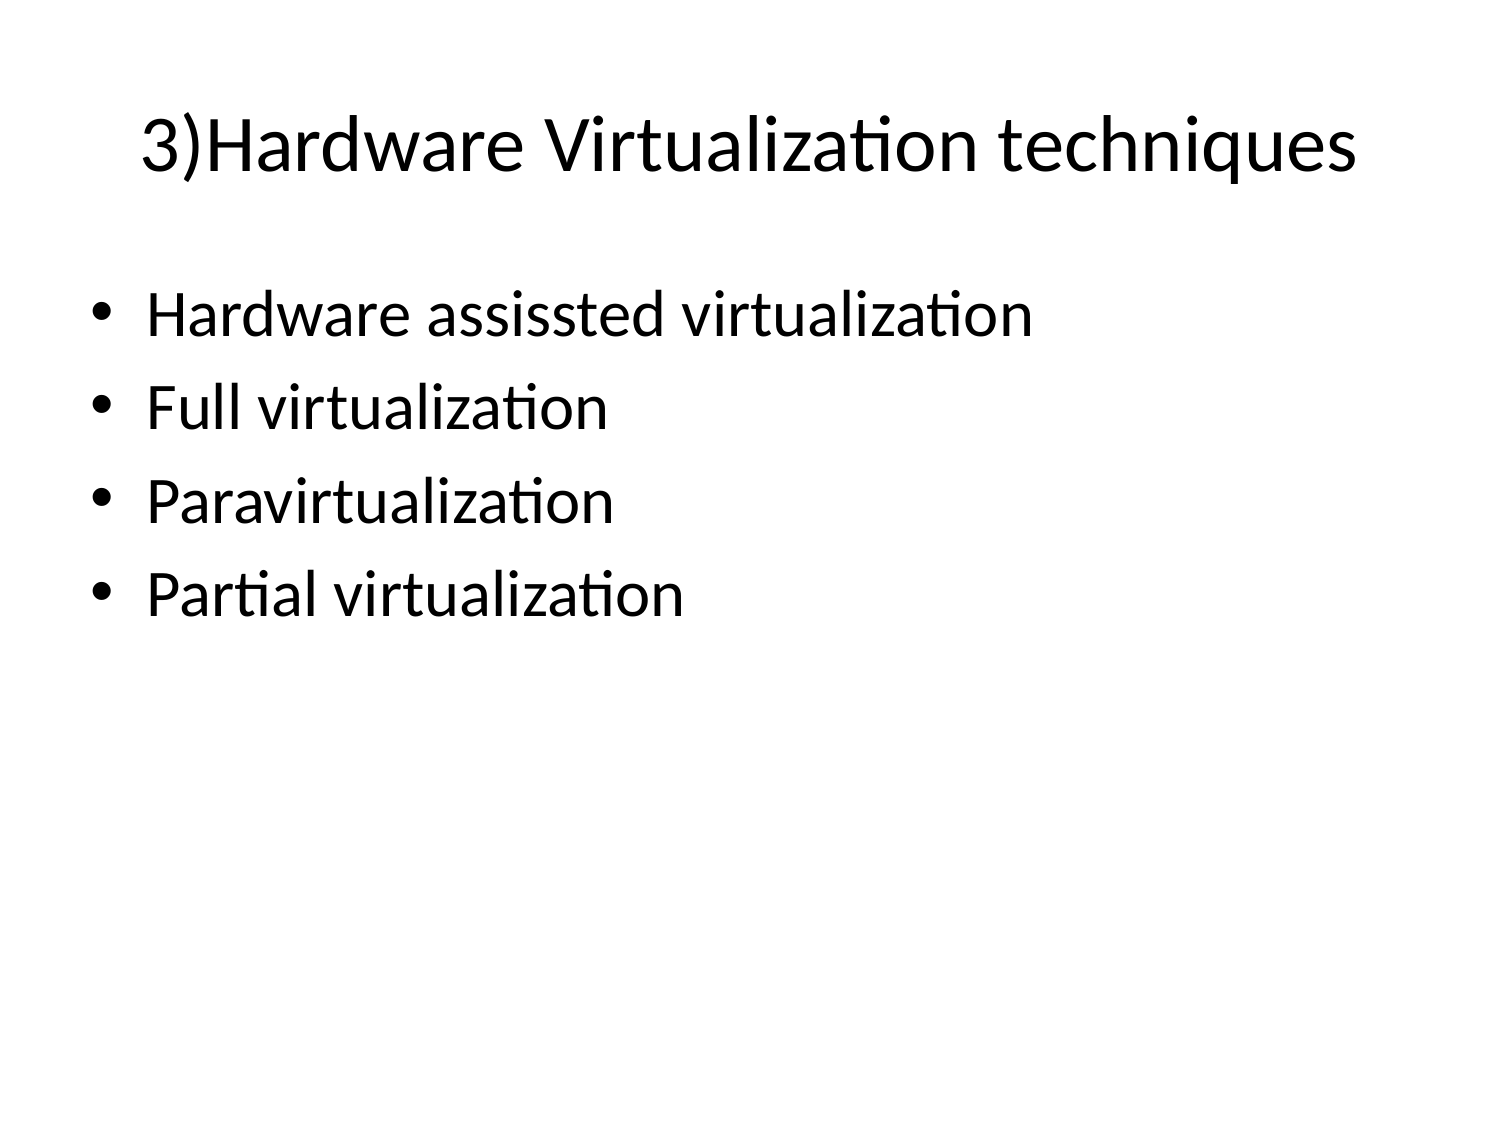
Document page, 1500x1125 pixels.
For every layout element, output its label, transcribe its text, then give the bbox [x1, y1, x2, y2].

title 3)Hardware Virtualization techniques [75, 45, 1425, 233]
list Hardware assissted virtualization Full virtualization Paravirtualization Partial virtualization [75, 262, 1425, 1005]
